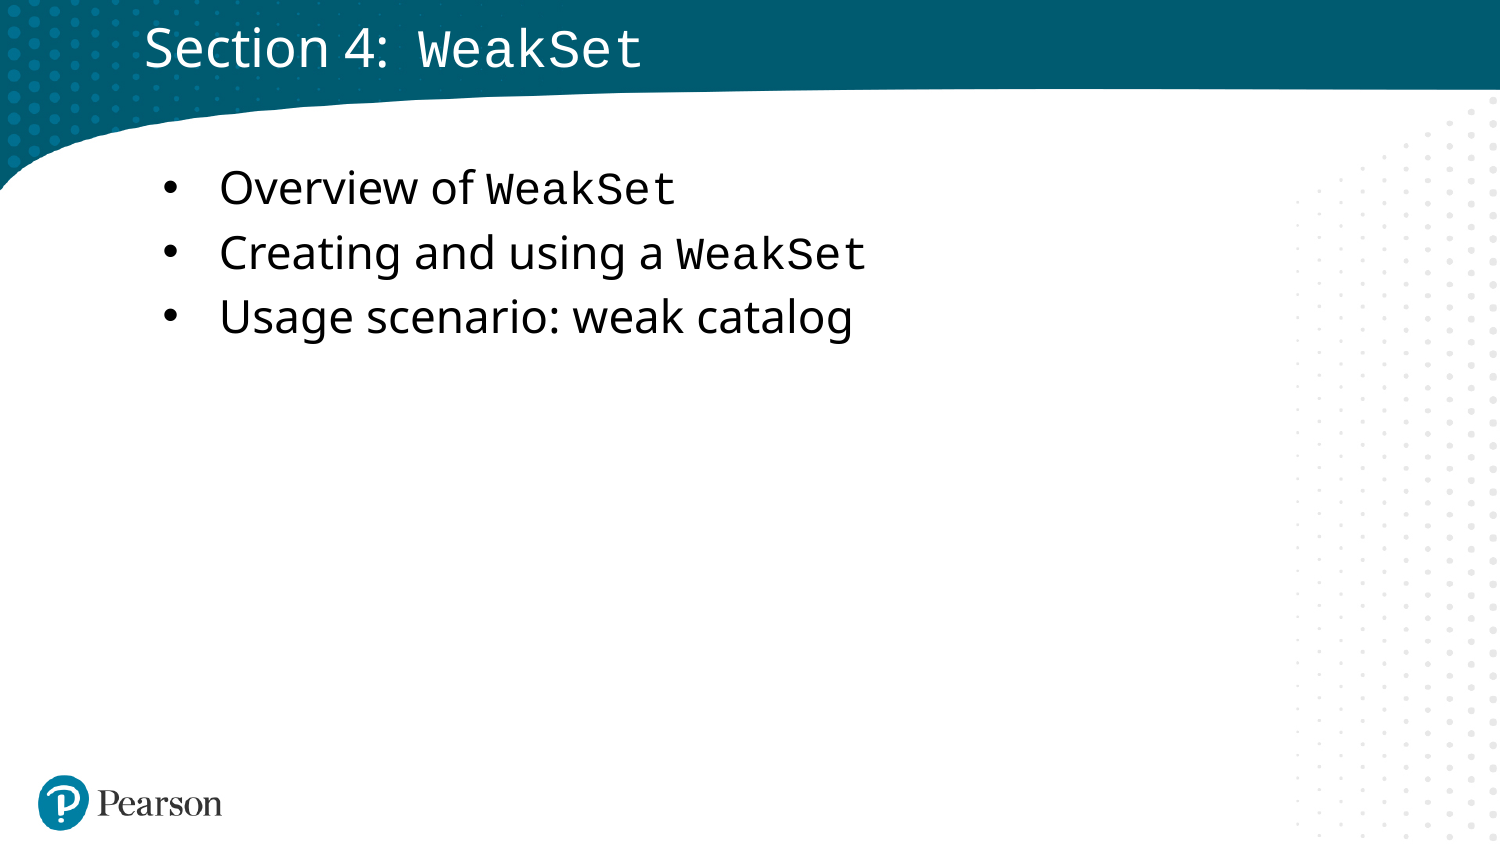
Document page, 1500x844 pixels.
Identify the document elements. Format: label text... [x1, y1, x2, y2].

list Overview of WeakSet Creating and using a WeakSet Usage scenario: weak catalog [147, 151, 1351, 766]
picture [0, 90, 1500, 844]
title Section 4: WeakSet [130, 6, 1369, 98]
